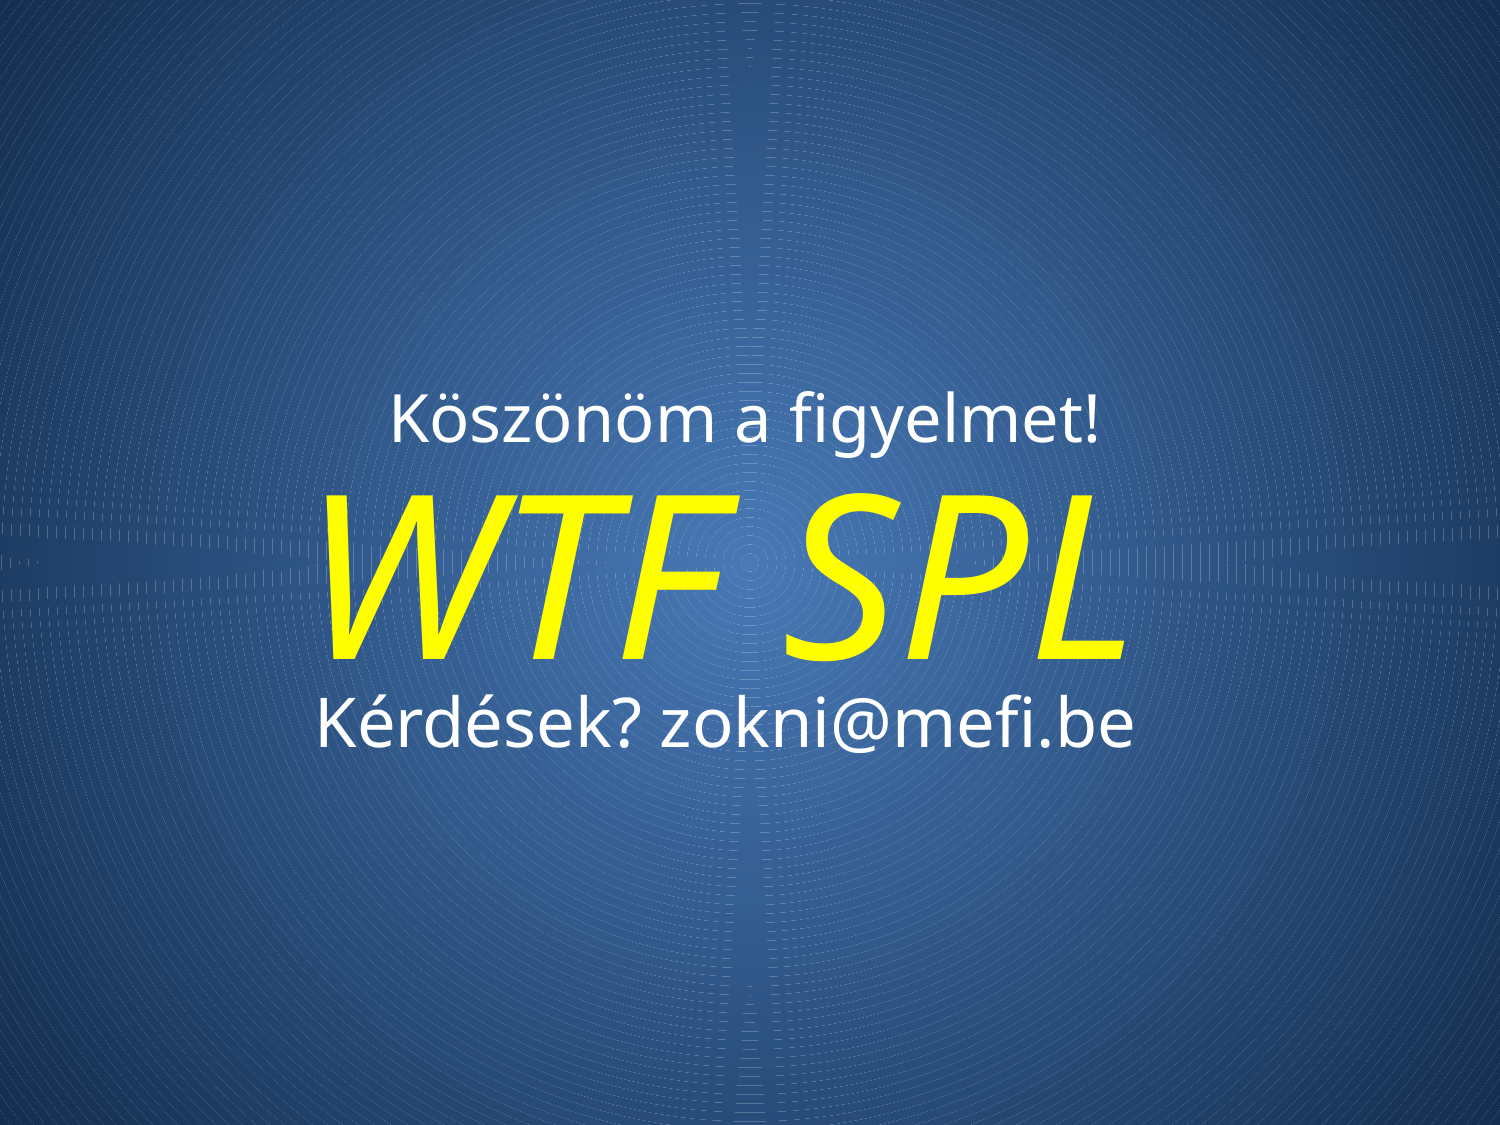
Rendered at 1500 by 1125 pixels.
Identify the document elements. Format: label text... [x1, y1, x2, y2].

title WTF SPL [82, 446, 1358, 688]
text_box Kérdések? zokni@mefi.be [88, 599, 1364, 841]
text_box Köszönöm a figyelmet! [107, 295, 1383, 537]
